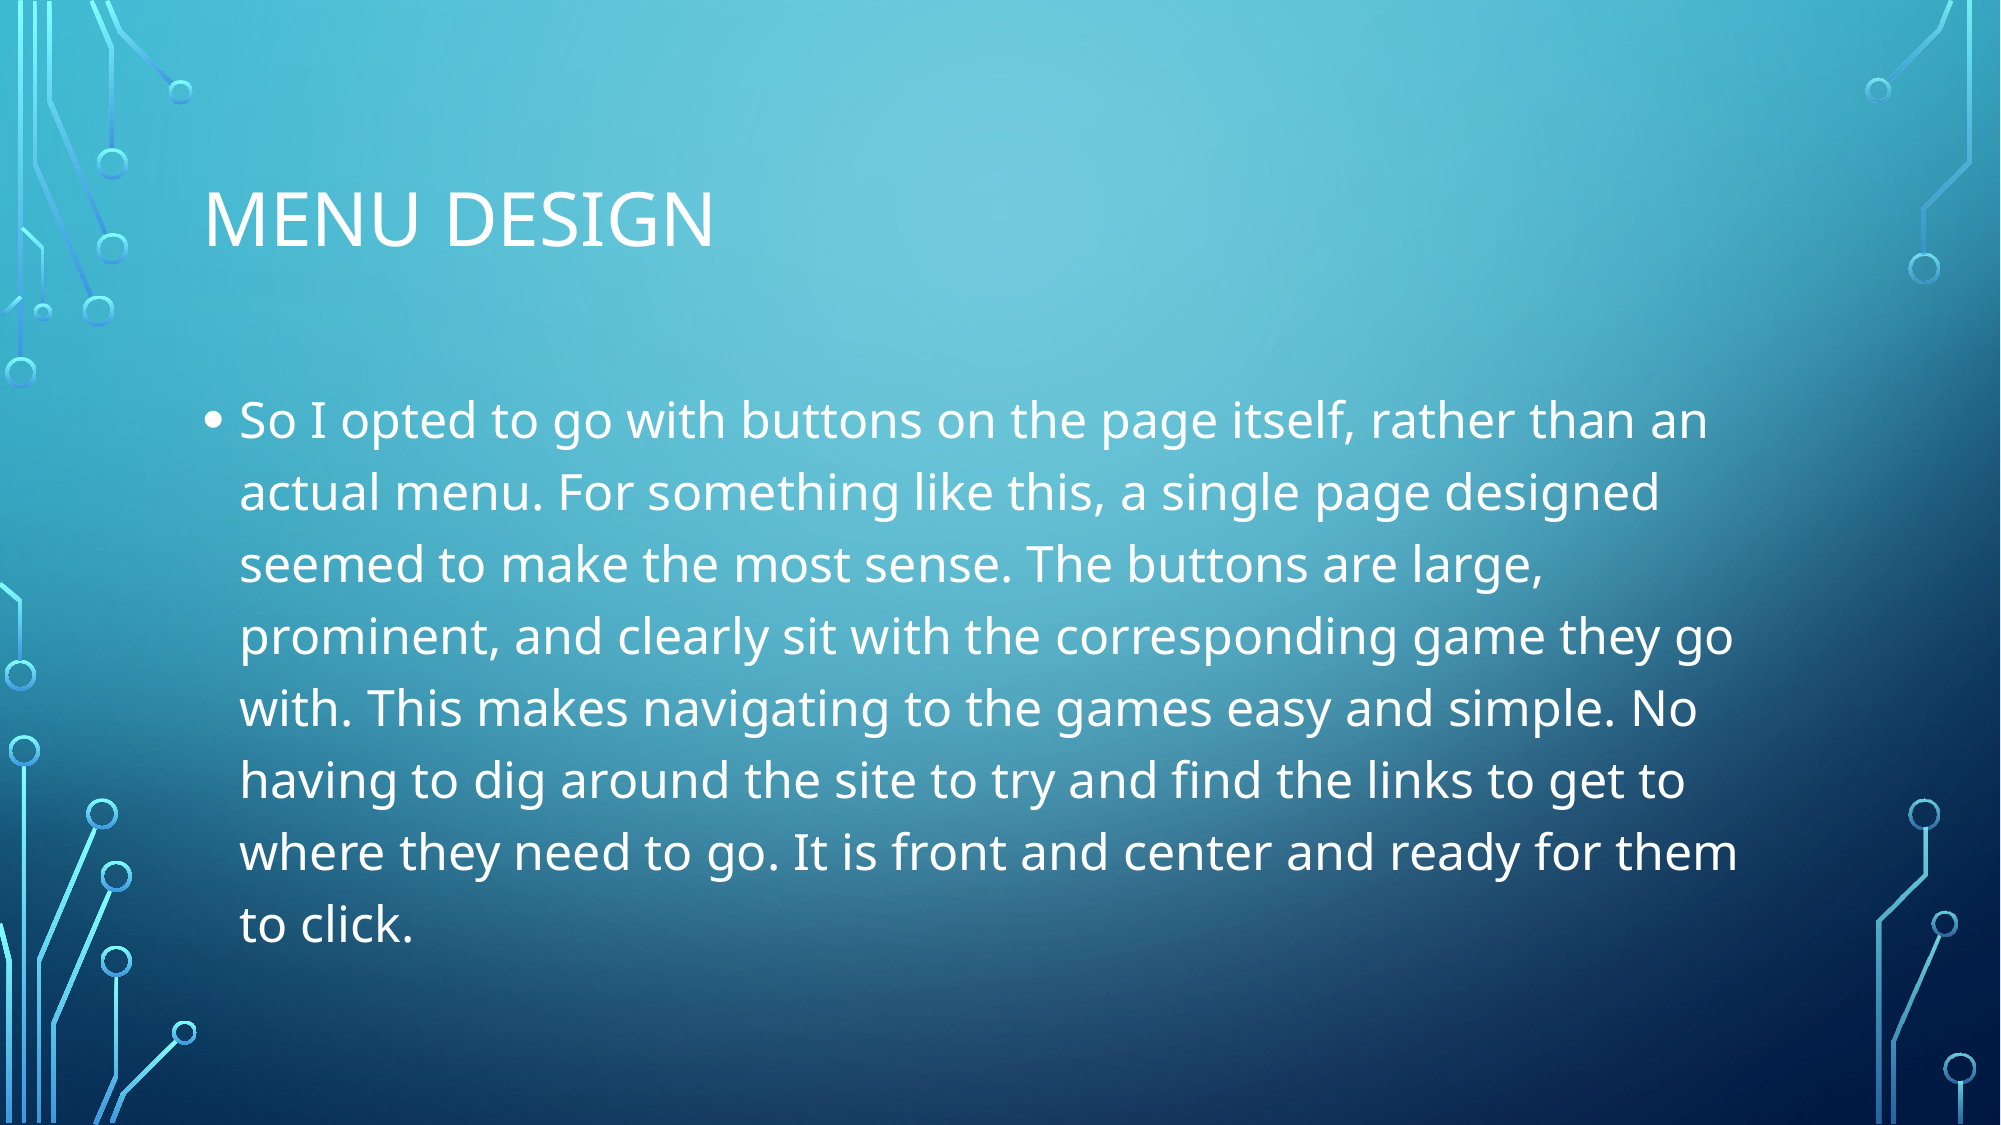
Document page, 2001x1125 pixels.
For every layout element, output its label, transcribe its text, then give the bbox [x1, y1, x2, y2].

title Menu Design [187, 101, 1813, 344]
list So I opted to go with buttons on the page itself, rather than an actual menu. For something like this, a single page designed seemed to make the most sense. The buttons are large, prominent, and clearly sit with the corresponding game they go with. This makes navigating to the games easy and simple. No having to dig around the site to try and find the links to get to where they need to go. It is front and center and ready for them to click. [187, 369, 1813, 950]
